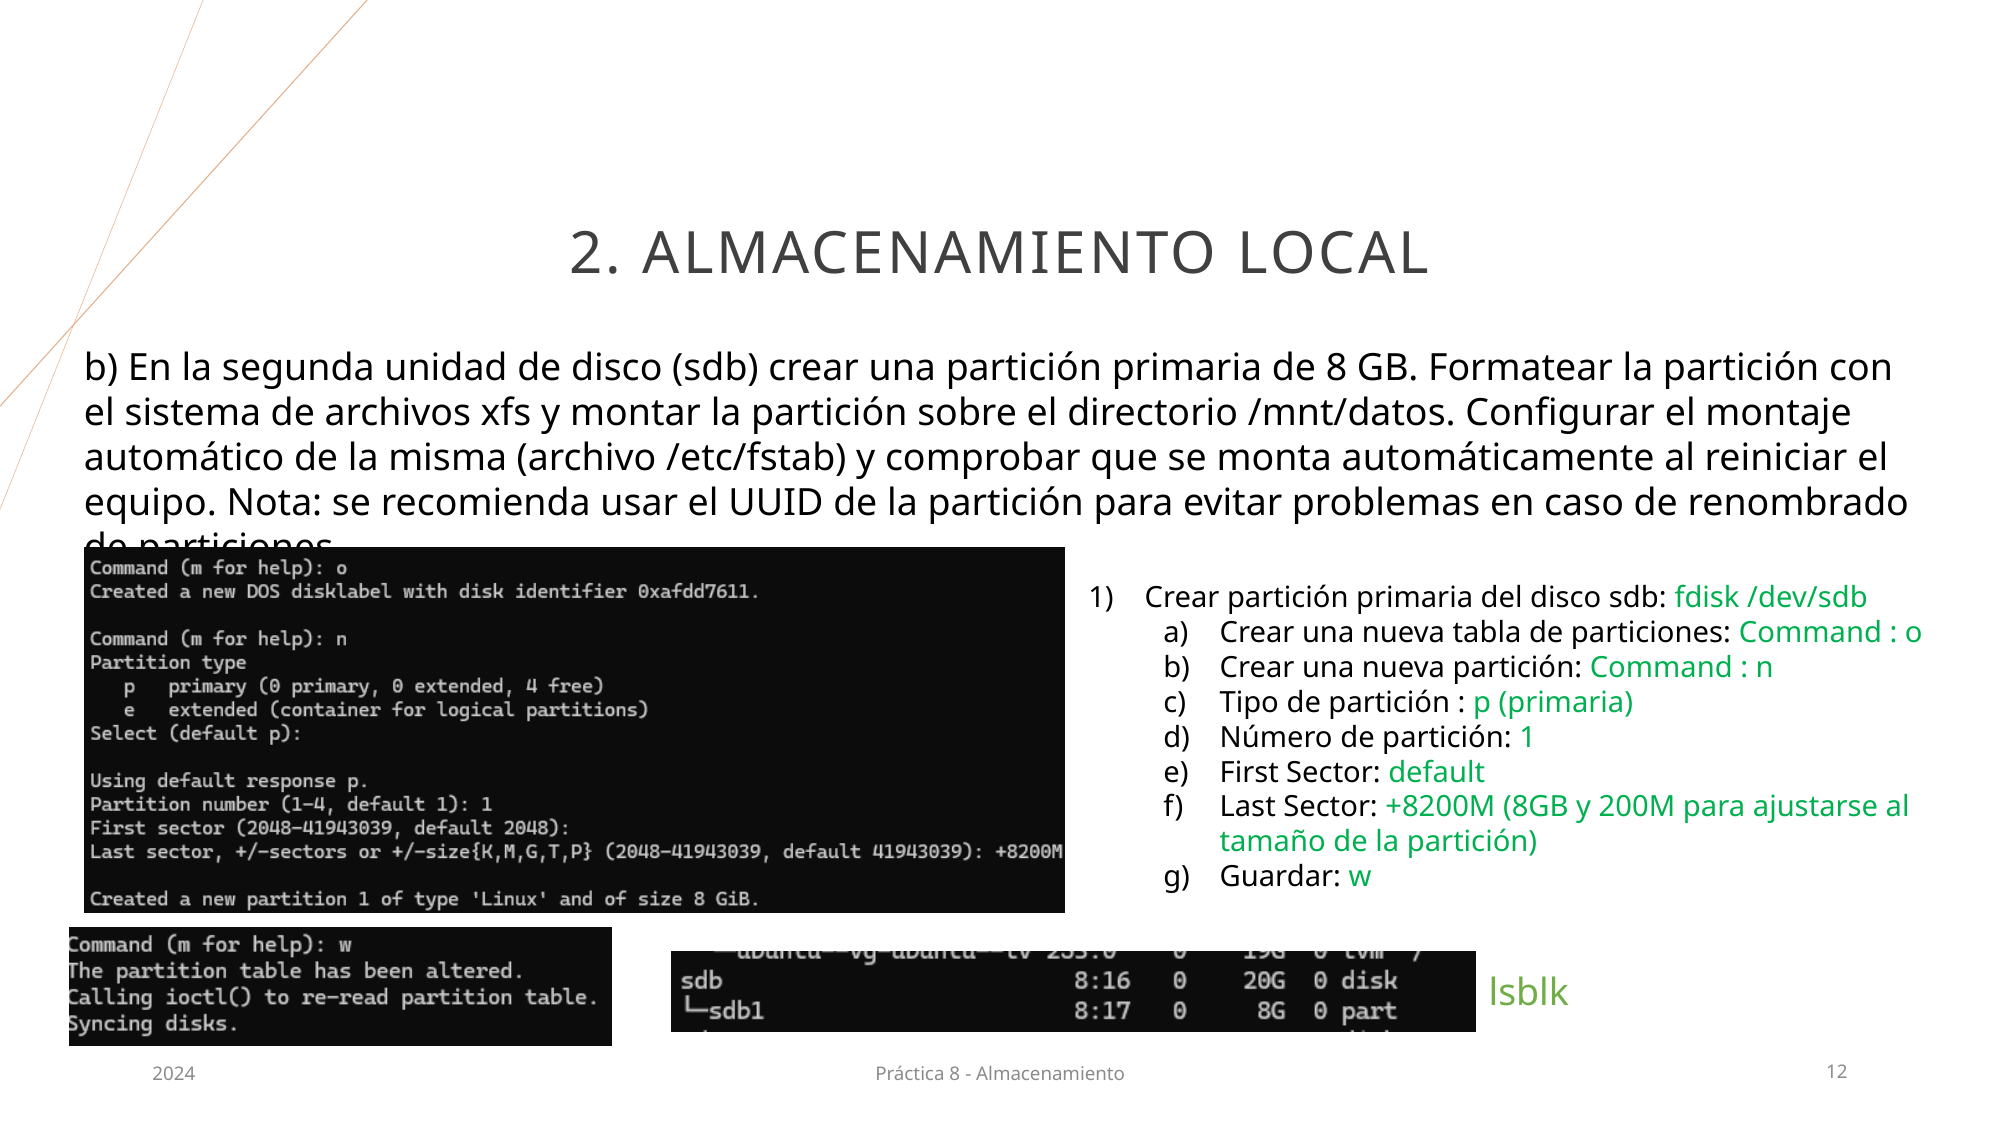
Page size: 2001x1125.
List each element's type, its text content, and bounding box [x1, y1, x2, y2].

text_box lsblk [1476, 960, 1584, 1021]
text_box b) En la segunda unidad de disco (sdb) crear una partición primaria de 8 GB. Formatear la partición con el sistema de archivos xfs y montar la partición sobre el directorio /mnt/datos. Configurar el montaje automático de la misma (archivo /etc/fstab) y comprobar que se monta automáticamente al reiniciar el equipo. Nota: se recomienda usar el UUID de la partición para evitar problemas en caso de renombrado de particiones. [69, 335, 1931, 576]
slide_number 2024 [137, 1046, 588, 1103]
picture [671, 951, 1476, 1032]
title 2. Almacenamiento local [309, 146, 1691, 335]
text_box Crear partición primaria del disco sdb: fdisk /dev/sdb Crear una nueva tabla de particiones: Command : o Crear una nueva partición: Command : n Tipo de partición : p (primaria) Número de partición: 1 First Sector: default Last Sector: +8200M (8GB y 200M para ajustarse al tamaño de la partición) Guardar: w [1073, 570, 2000, 901]
picture [84, 547, 1065, 913]
picture [69, 927, 612, 1046]
slide_number 12 [1412, 1042, 1863, 1103]
footer Práctica 8 - Almacenamiento [662, 1042, 1338, 1103]
